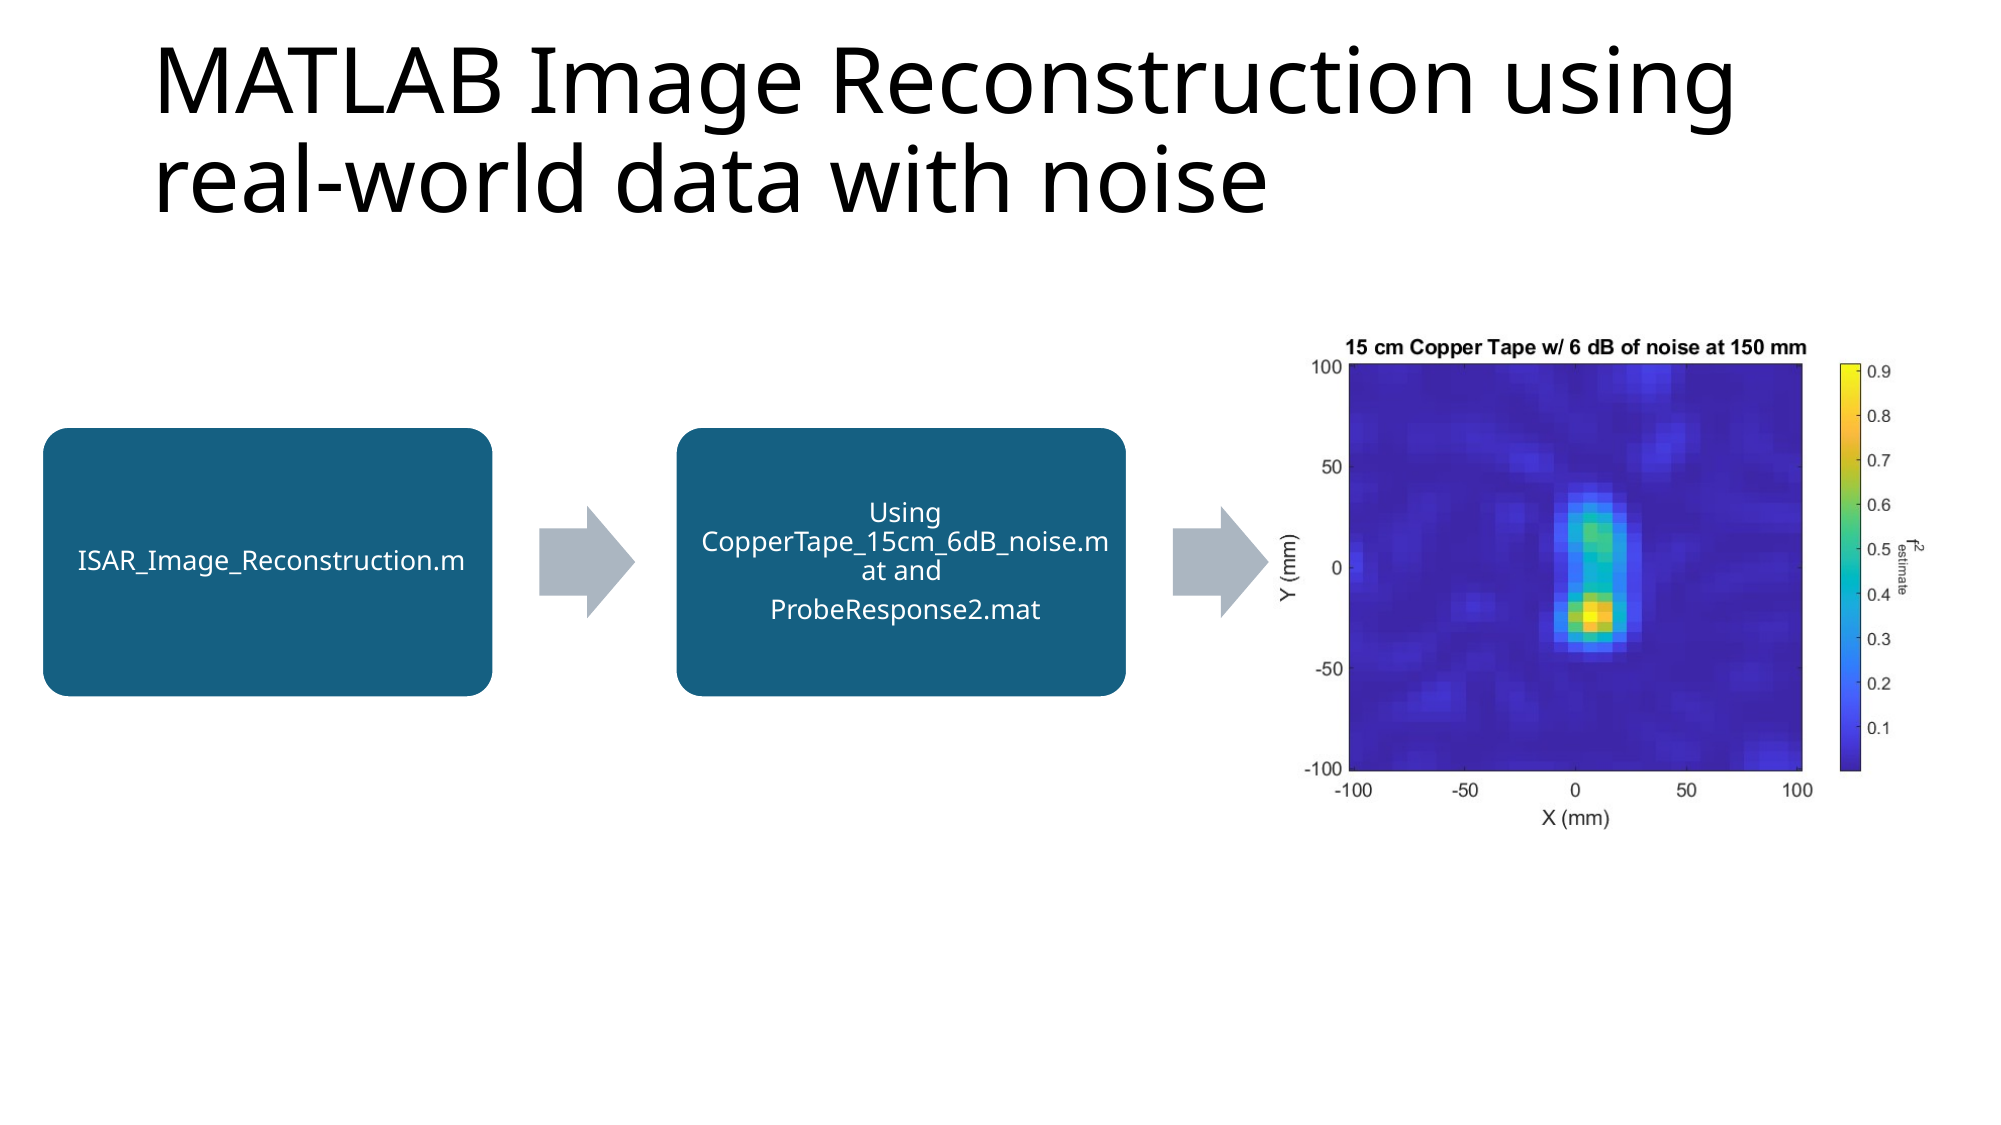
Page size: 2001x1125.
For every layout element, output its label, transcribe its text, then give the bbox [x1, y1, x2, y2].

picture [1272, 325, 1944, 831]
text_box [40, 345, 1272, 779]
title MATLAB Image Reconstruction using real-world data with noise [137, 24, 1863, 243]
